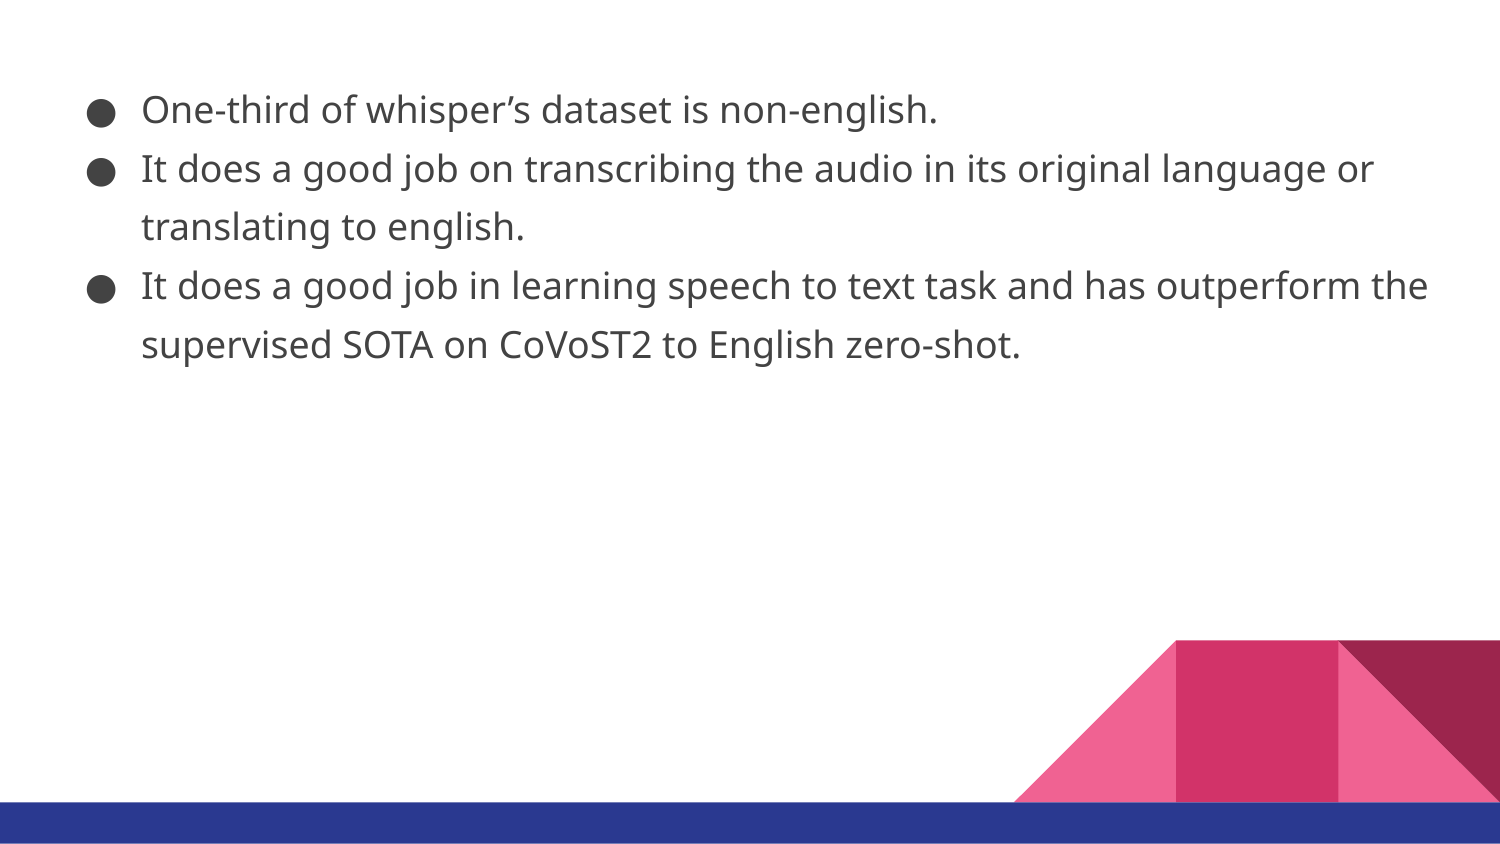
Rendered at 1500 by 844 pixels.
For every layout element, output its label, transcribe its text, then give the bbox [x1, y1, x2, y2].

list One-third of whisper’s dataset is non-english. It does a good job on transcribing the audio in its original language or translating to english. It does a good job in learning speech to text task and has outperform the supervised SOTA on CoVoST2 to English zero-shot. [51, 61, 1449, 750]
